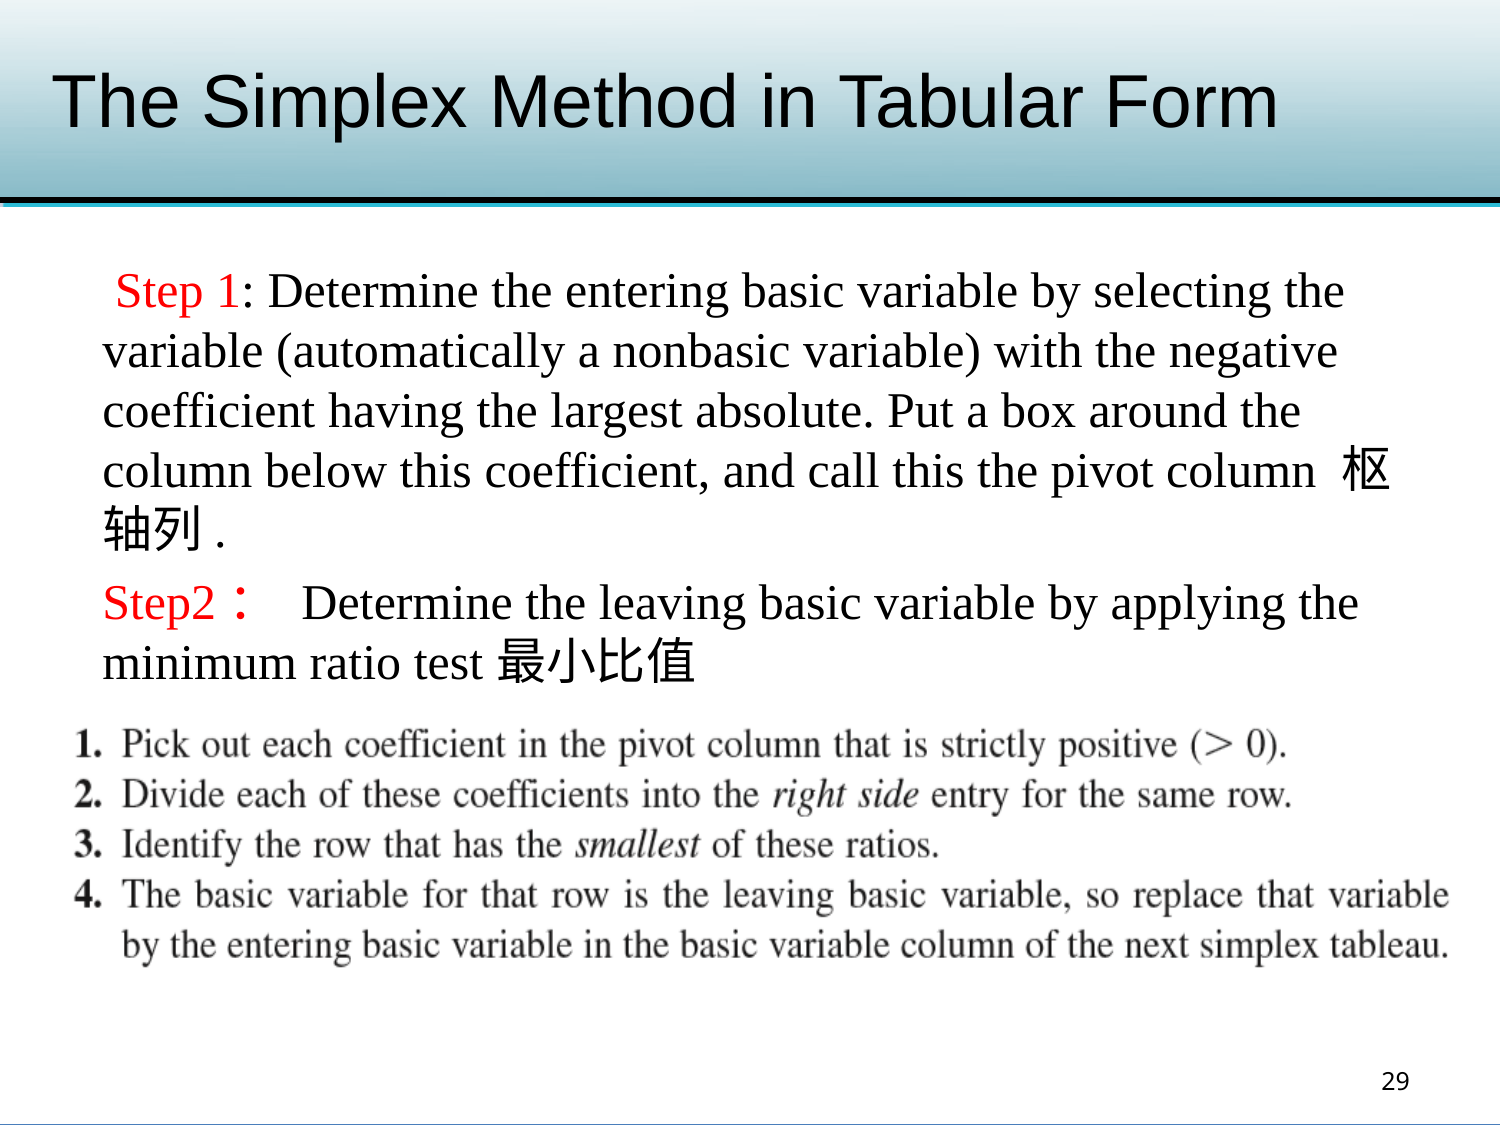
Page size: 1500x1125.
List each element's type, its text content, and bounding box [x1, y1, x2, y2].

slide_number 29 [1074, 1052, 1425, 1113]
text_box Step2： Determine the leaving basic variable by applying the minimum ratio test最小比值 [87, 562, 1388, 698]
text_box Step 1: Determine the entering basic variable by selecting the variable (automatically a nonbasic variable) with the negative coefficient having the largest absolute. Put a box around the column below this coefficient, and call this the pivot column 枢轴列. [87, 249, 1450, 565]
picture [0, 203, 1500, 207]
picture [37, 712, 1463, 1005]
title The Simplex Method in Tabular Form [0, 0, 1500, 199]
